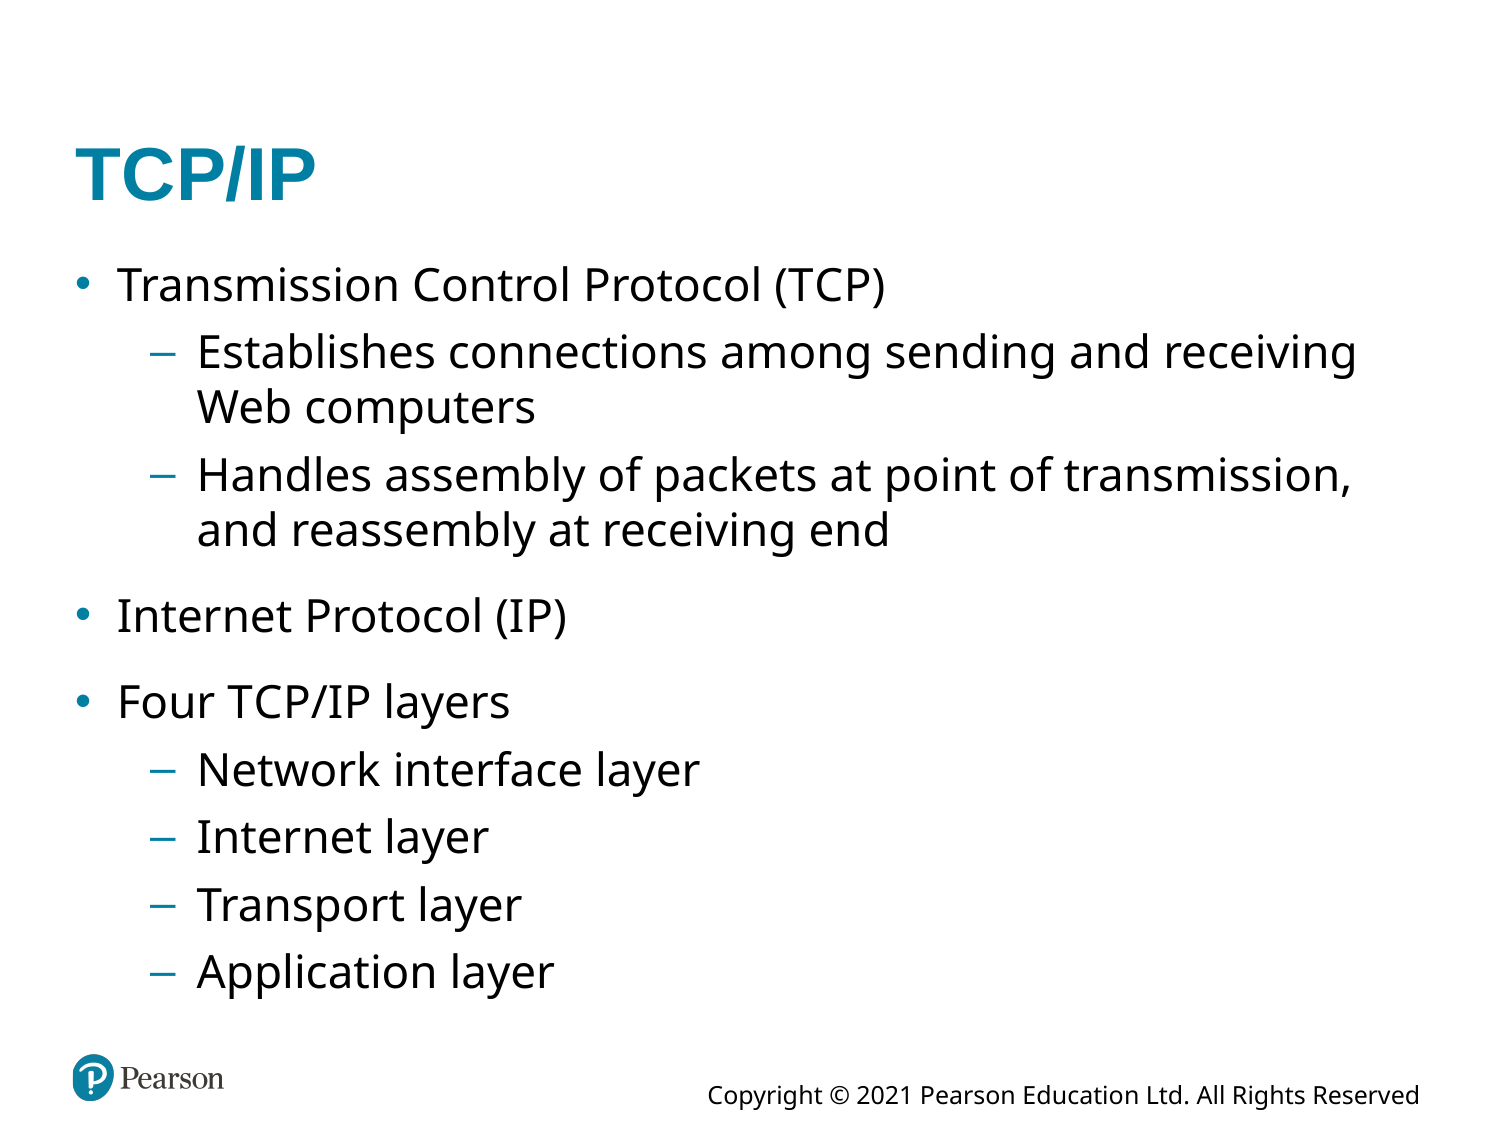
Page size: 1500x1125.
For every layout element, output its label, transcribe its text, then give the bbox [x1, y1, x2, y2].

list Transmission Control Protocol (T C P) Establishes connections among sending and receiving Web computers Handles assembly of packets at point of transmission, and reassembly at receiving end Internet Protocol (I P) Four T C P/I P layers Network interface layer Internet layer Transport layer Application layer [75, 255, 1425, 1031]
picture [80, 1063, 106, 1088]
picture [72, 1054, 88, 1070]
picture [72, 1087, 83, 1101]
picture [98, 1054, 224, 1101]
title T C P/I P [75, 35, 1425, 216]
